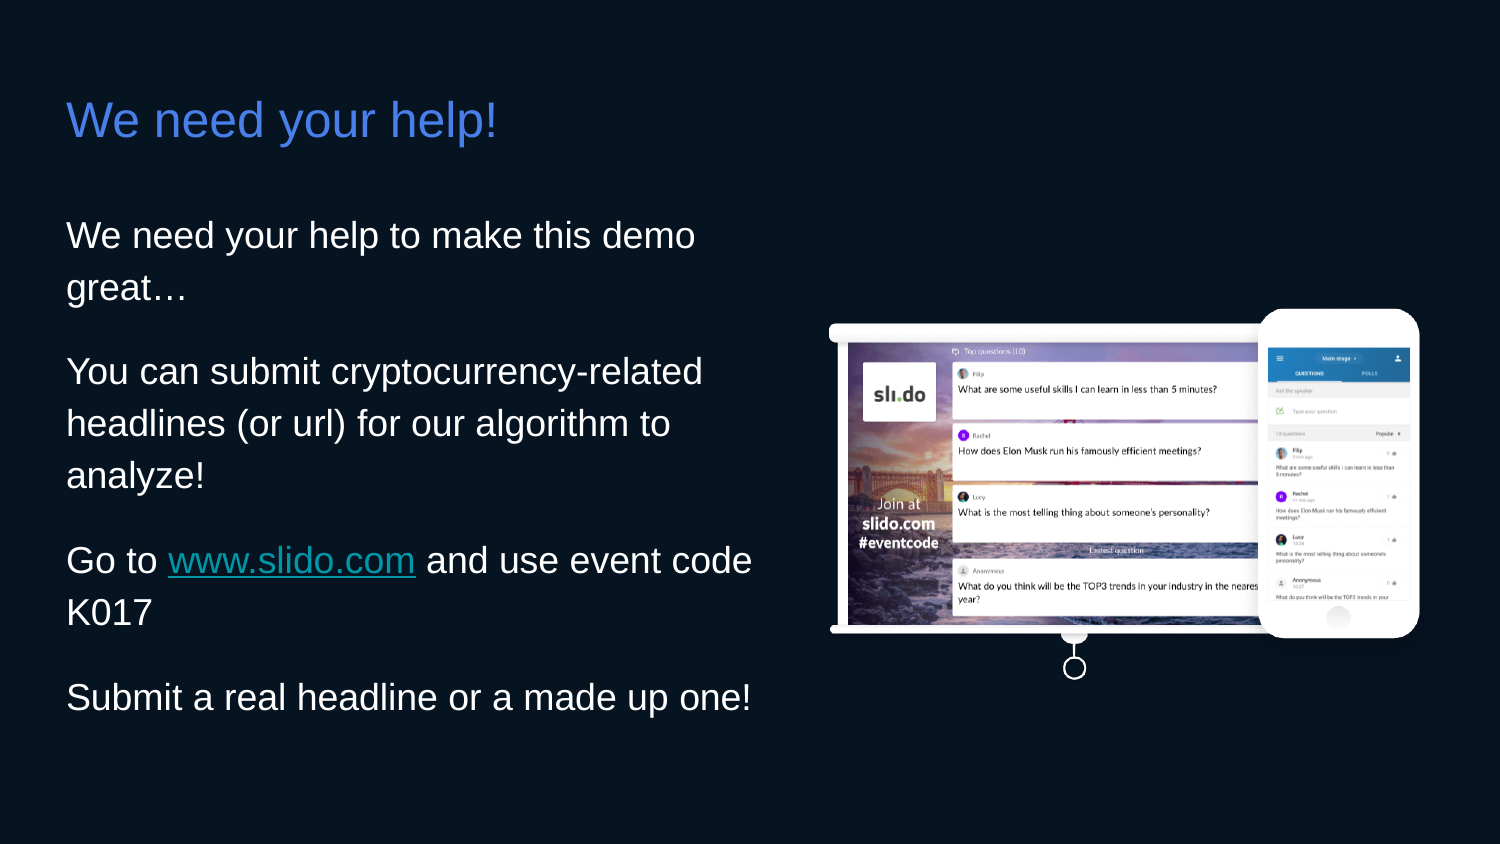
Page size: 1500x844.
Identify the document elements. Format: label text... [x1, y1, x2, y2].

picture [822, 290, 1450, 688]
list We need your help to make this demo great… You can submit cryptocurrency-related headlines (or url) for our algorithm to analyze! Go to www.slido.com and use event code K017 Submit a real headline or a made up one! [51, 189, 823, 737]
title We need your help! [51, 72, 1449, 167]
